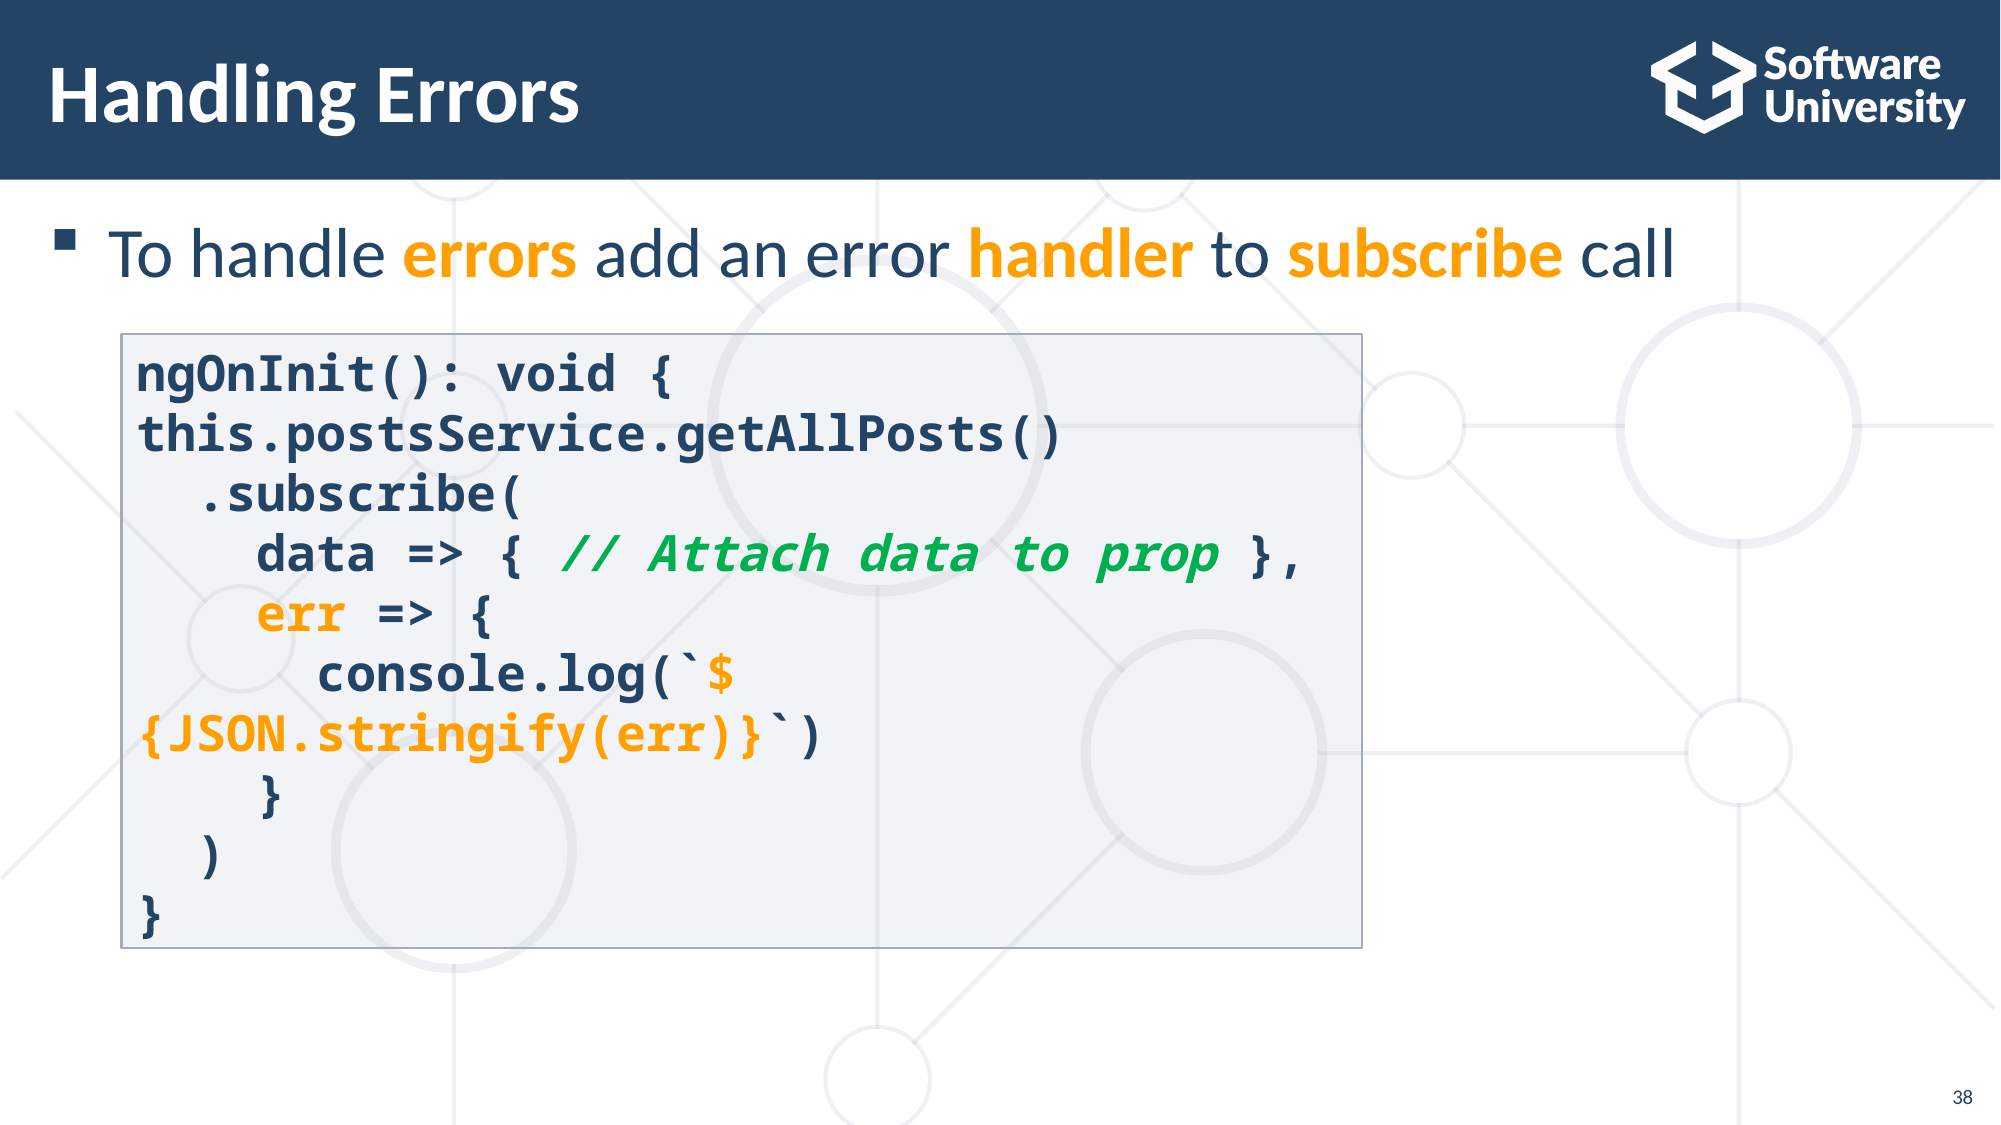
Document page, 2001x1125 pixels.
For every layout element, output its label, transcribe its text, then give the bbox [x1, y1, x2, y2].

title Handling Errors [31, 16, 1625, 162]
picture [1651, 41, 1966, 134]
list To handle errors add an error handler to subscribe call [31, 196, 1970, 1104]
slide_number 38 [1927, 1067, 1989, 1117]
text_box ngOnInit(): void { this.postsService.getAllPosts() .subscribe( data => { // Attach data to prop }, err => { console.log(`${JSON.stringify(err)}`) } ) } [121, 333, 1362, 949]
